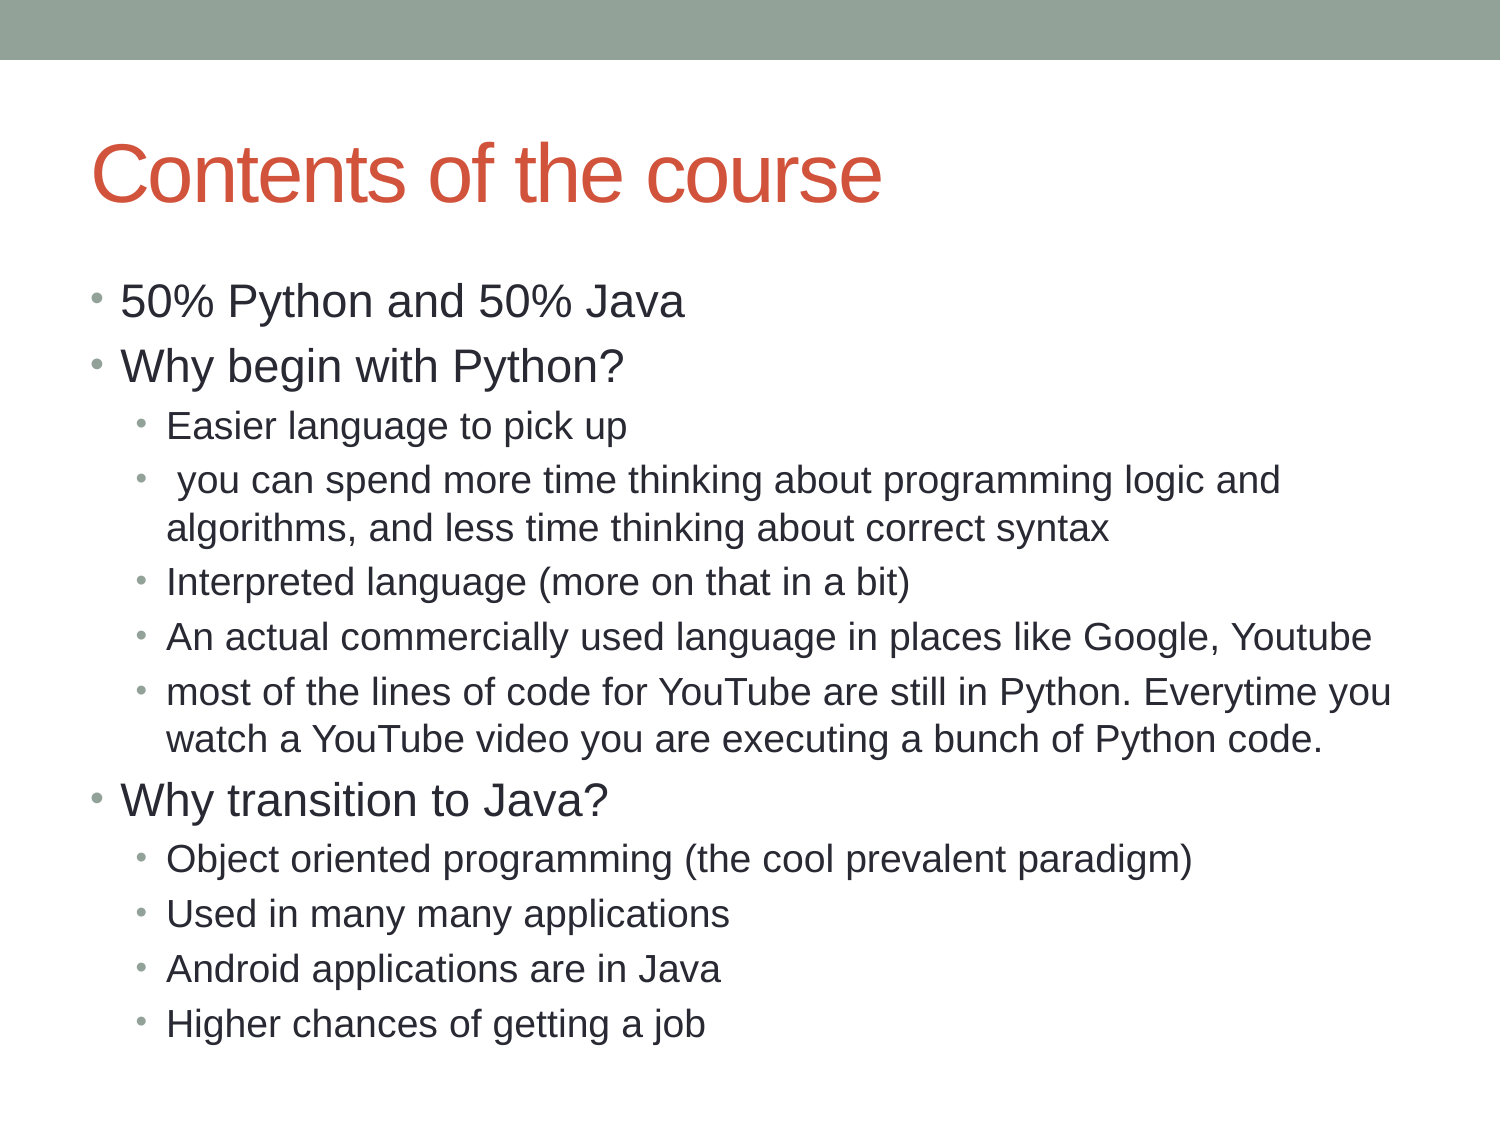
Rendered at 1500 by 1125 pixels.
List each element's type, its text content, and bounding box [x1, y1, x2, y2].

list 50% Python and 50% Java Why begin with Python? Easier language to pick up you can spend more time thinking about programming logic and algorithms, and less time thinking about correct syntax Interpreted language (more on that in a bit) An actual commercially used language in places like Google, Youtube most of the lines of code for YouTube are still in Python. Everytime you watch a YouTube video you are executing a bunch of Python code. Why transition to Java? Object oriented programming (the cool prevalent paradigm) Used in many many applications Android applications are in Java Higher chances of getting a job [75, 262, 1425, 1063]
title Contents of the course [75, 87, 1425, 250]
